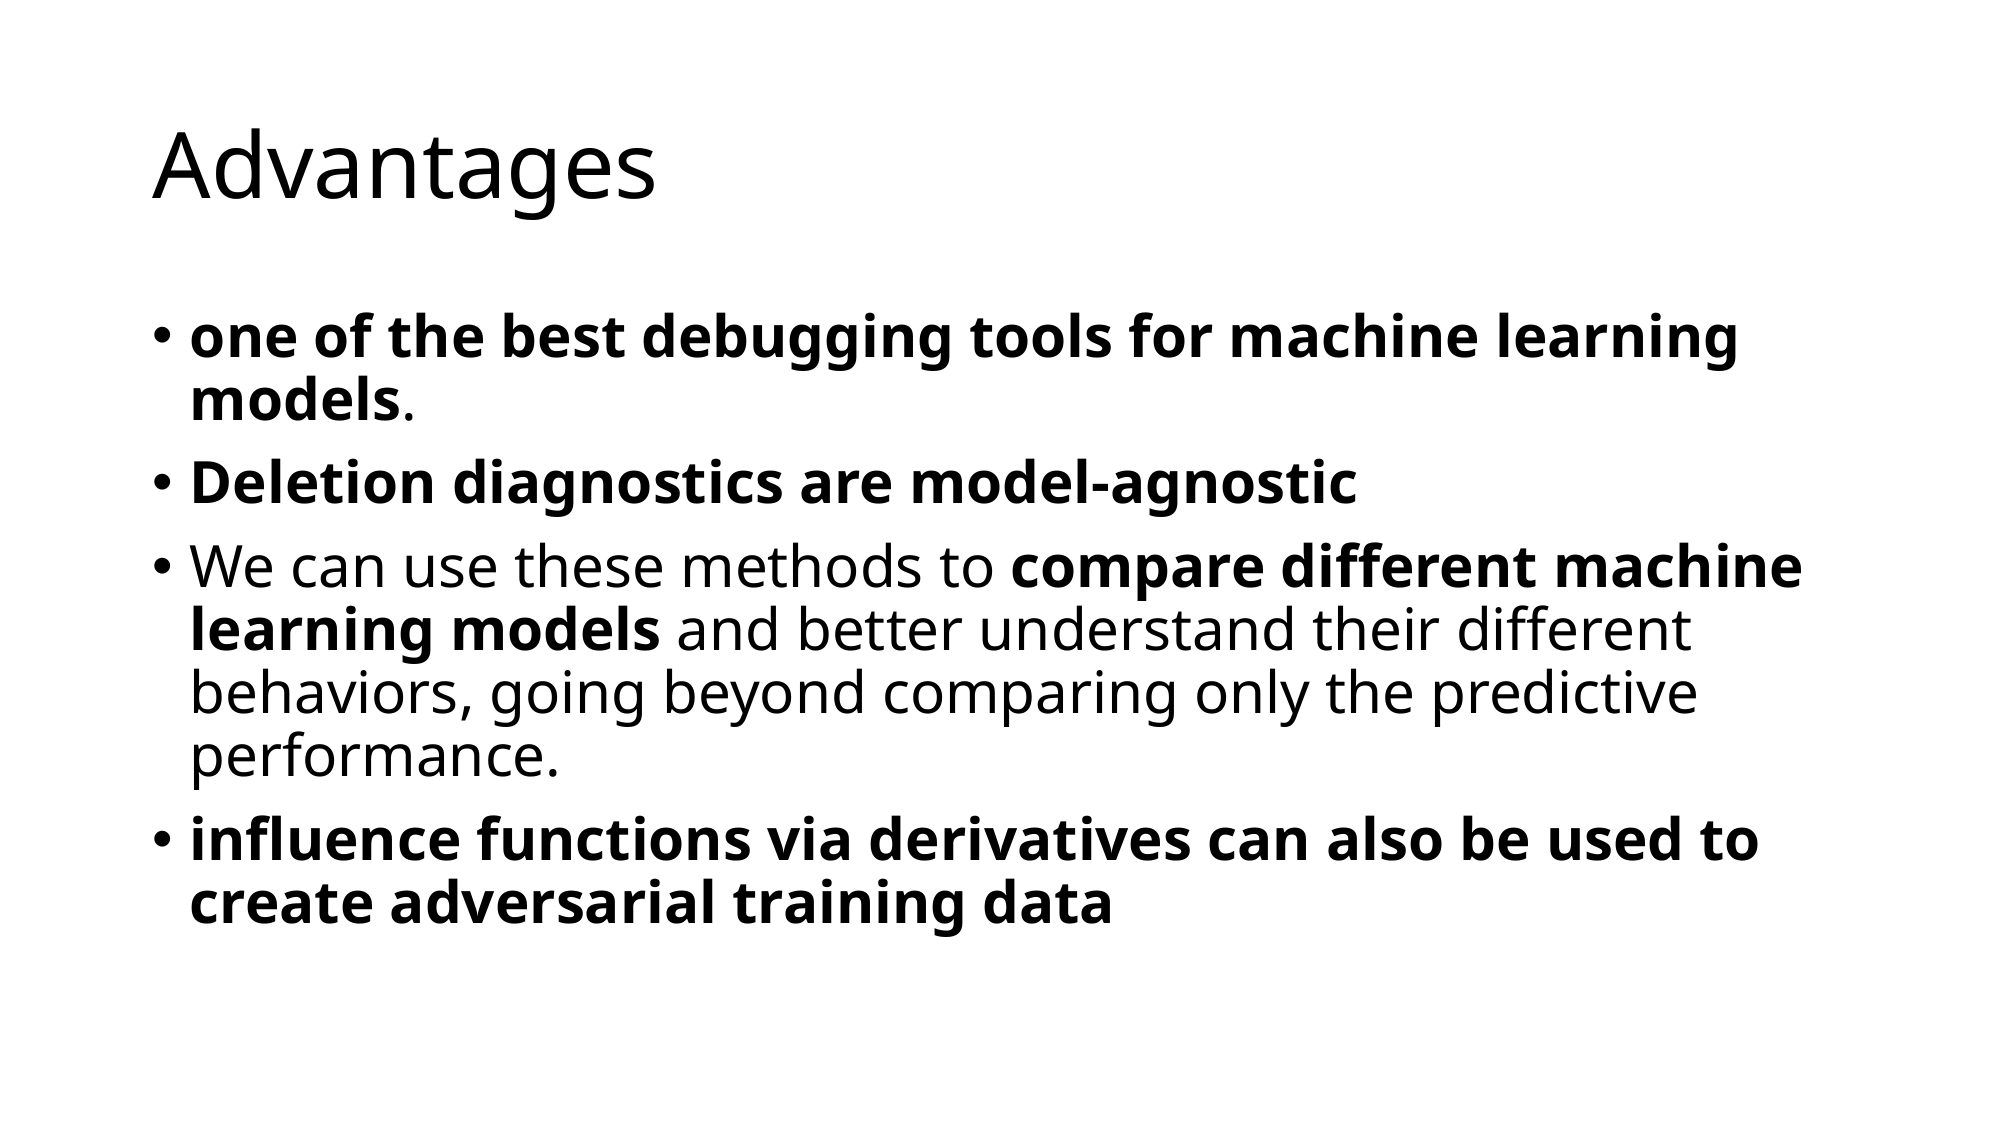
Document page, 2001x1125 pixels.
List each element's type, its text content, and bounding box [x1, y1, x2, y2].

list one of the best debugging tools for machine learning models. Deletion diagnostics are model-agnostic We can use these methods to compare different machine learning models and better understand their different behaviors, going beyond comparing only the predictive performance. influence functions via derivatives can also be used to create adversarial training data [137, 299, 1863, 1014]
title Advantages [137, 59, 1863, 278]
